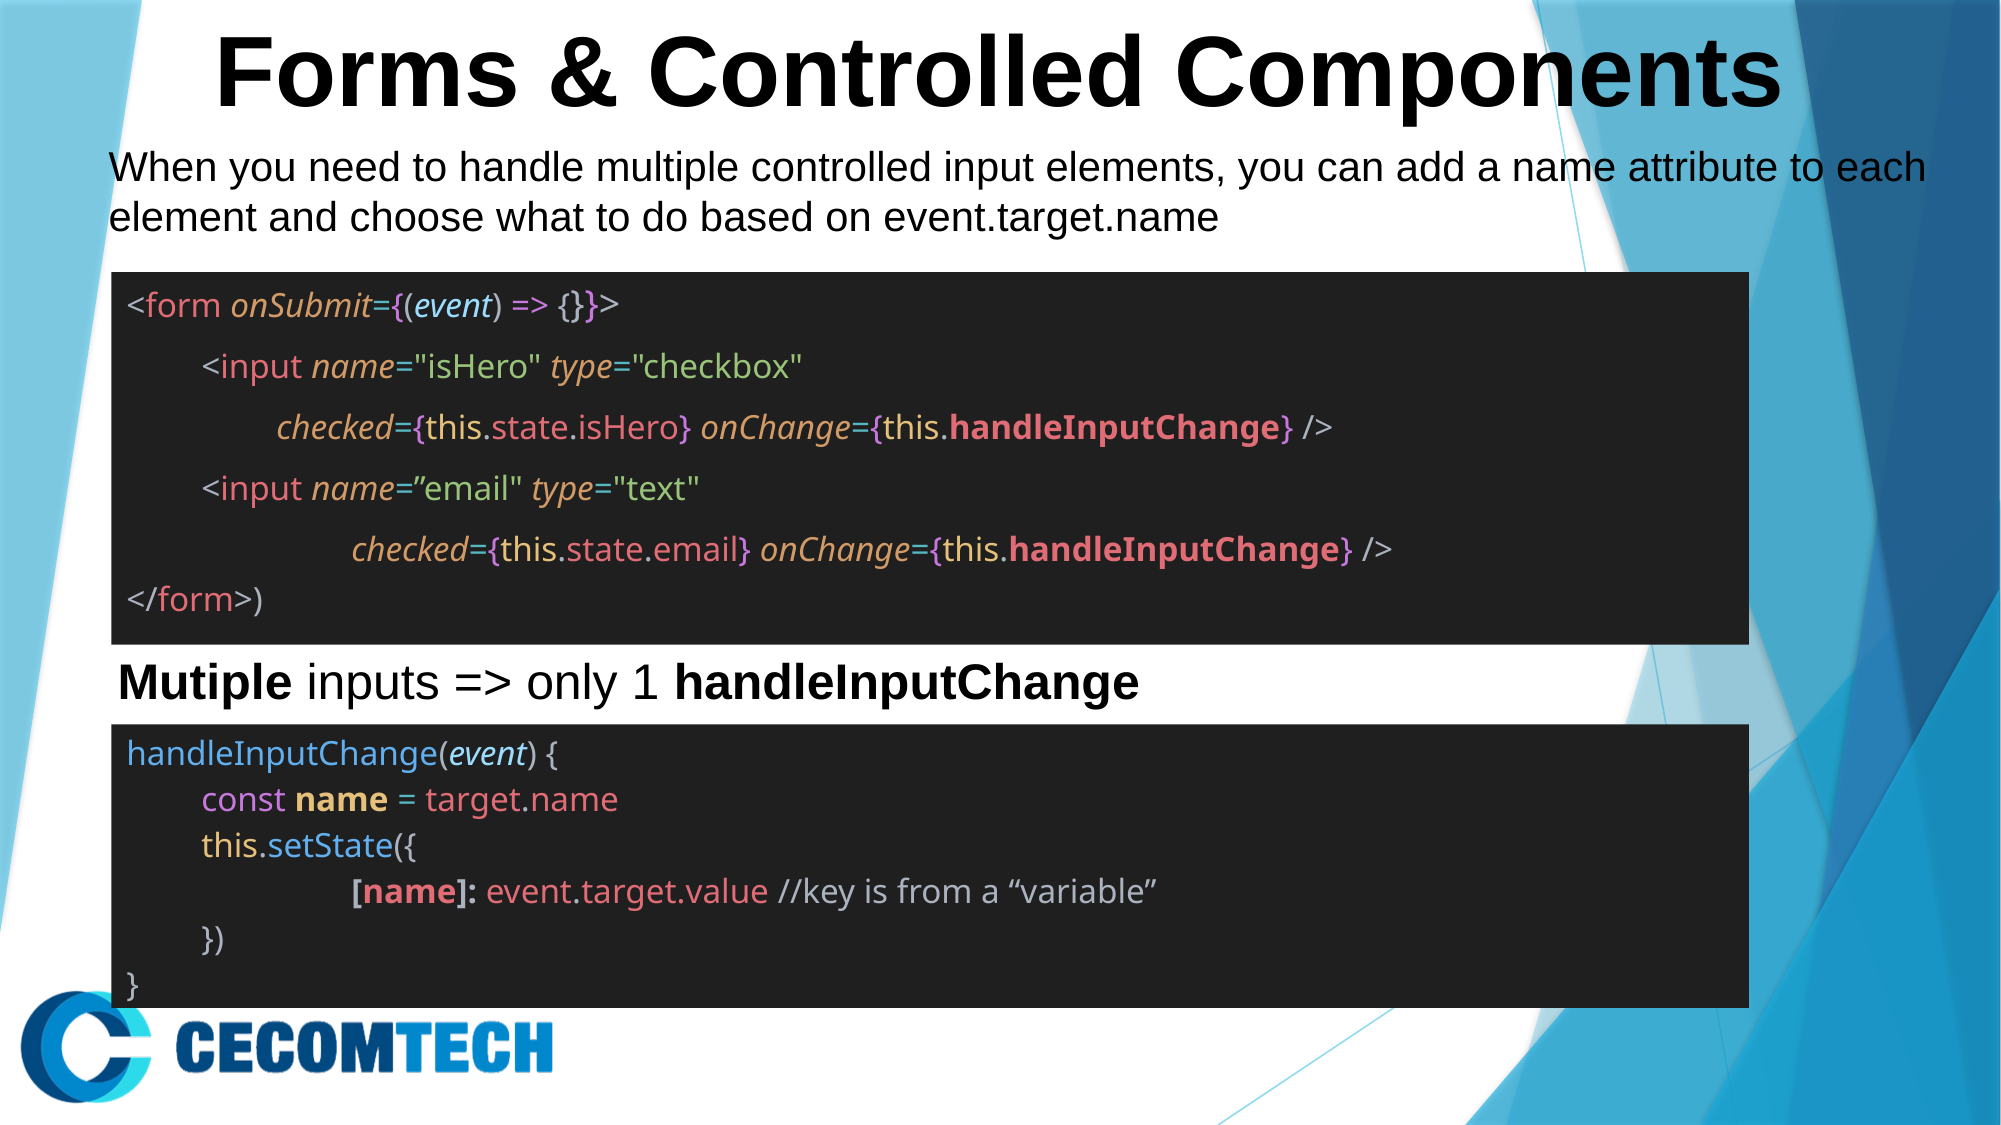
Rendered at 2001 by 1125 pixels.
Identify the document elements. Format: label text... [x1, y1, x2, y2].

picture [0, 979, 578, 1115]
text_box Mutiple inputs => only 1 handleInputChange [102, 642, 1898, 725]
subtitle When you need to handle multiple controlled input elements, you can add a name attribute to each element and choose what to do based on event.target.name [93, 134, 1975, 292]
text_box Forms & Controlled Components [0, 0, 2000, 134]
text_box <form onSubmit={(event) => {}}> <input name="isHero" type="checkbox" checked={this.state.isHero} onChange={this.handleInputChange} /> <input name=”email" type="text" checked={this.state.email} onChange={this.handleInputChange} /> </form>) [111, 272, 1749, 642]
text_box handleInputChange(event) { const name = target.name this.setState({ [name]: event.target.value //key is from a “variable” }) } [111, 724, 1749, 1008]
